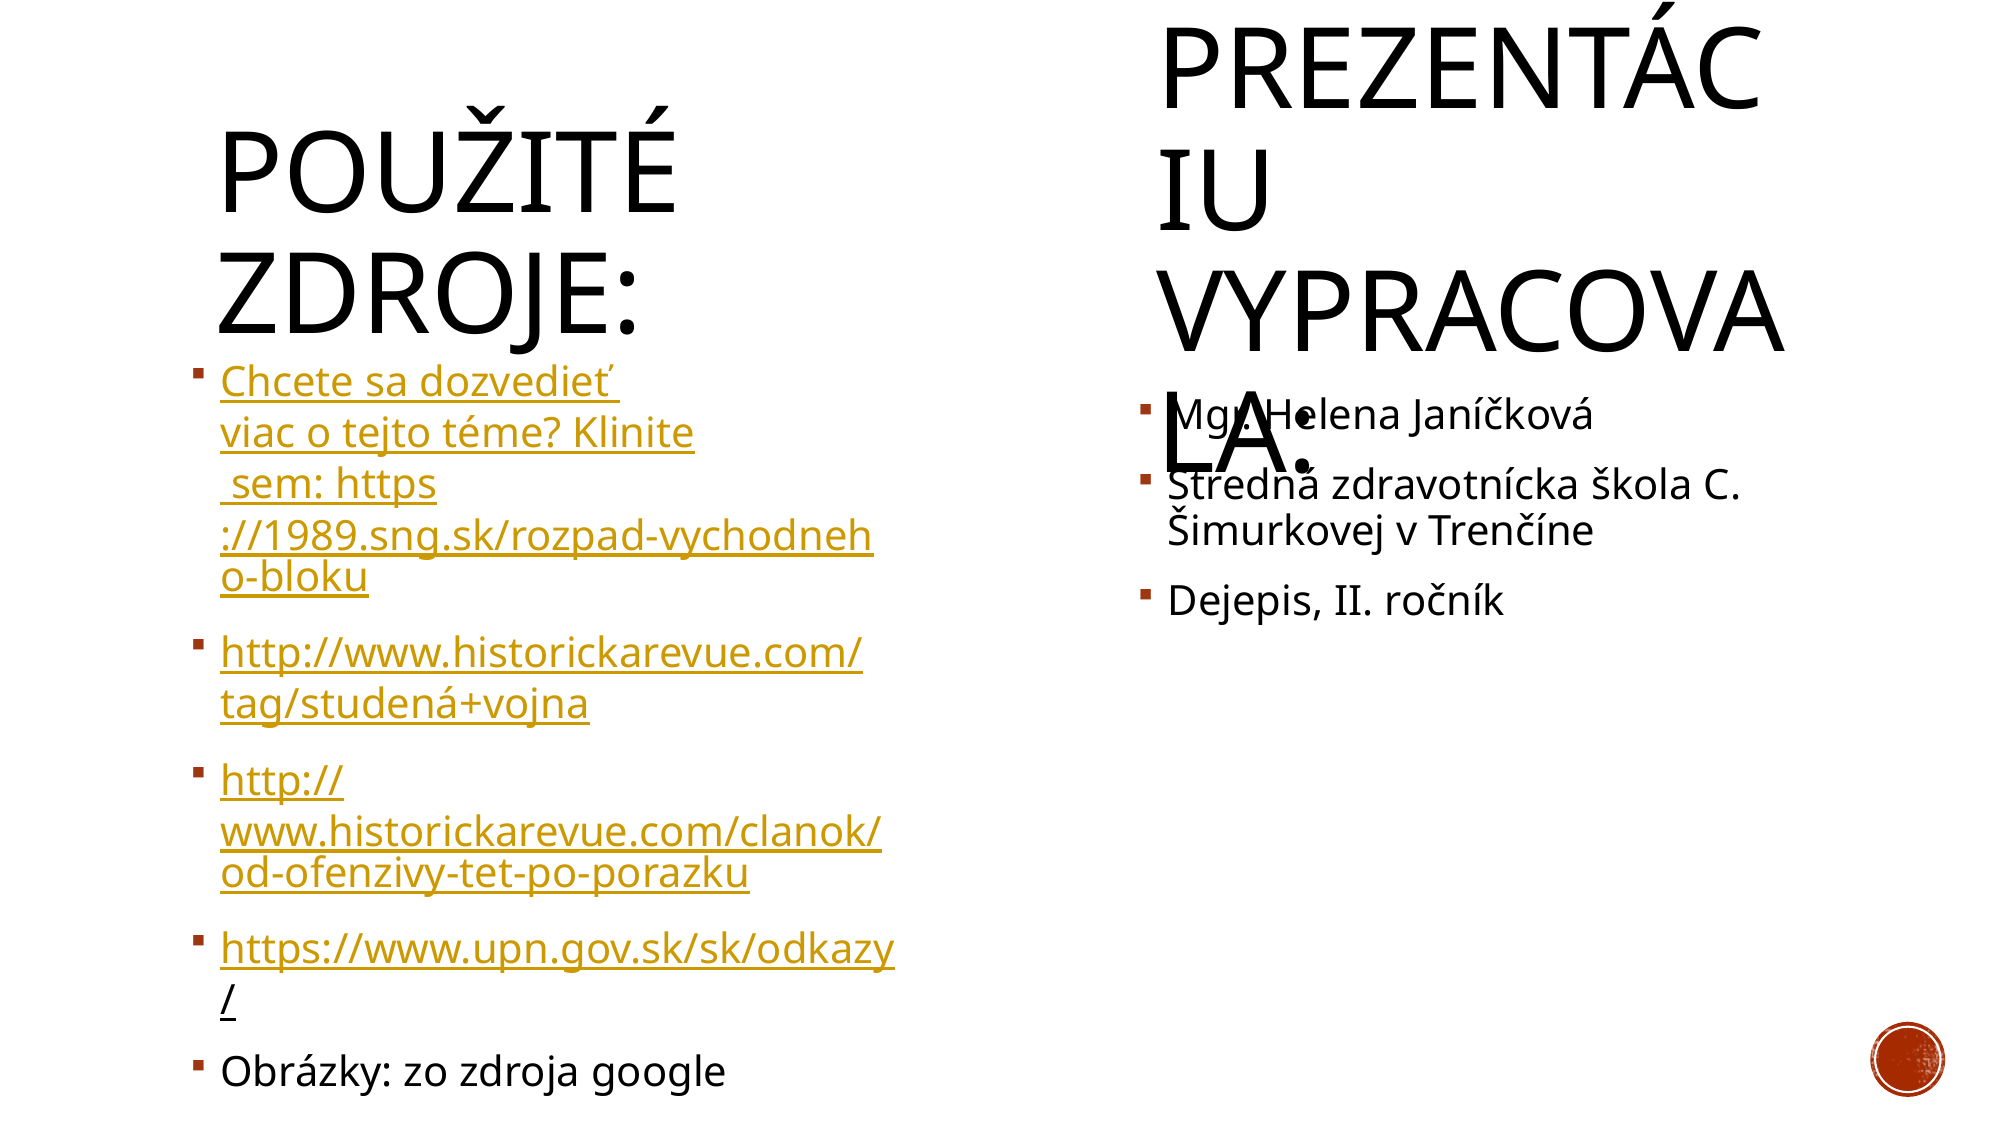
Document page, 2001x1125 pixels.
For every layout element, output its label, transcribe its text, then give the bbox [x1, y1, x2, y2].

title PREZENTÁCIU VYPRACOVALA: [1140, 122, 1802, 386]
text_box Mgr. Helena Janíčková Stredná zdravotnícka škola C. Šimurkovej v Trenčíne Dejepis, II. ročník [1122, 386, 1860, 1033]
text_box Použité zdroje: [200, 104, 862, 369]
list Chcete sa dozvedieť viac o tejto téme? Klinite sem: https://1989.sng.sk/rozpad-vychodneho-bloku http://www.historickarevue.com/tag/studená+vojna http://www.historickarevue.com/clanok/od-ofenzivy-tet-po-porazku https://www.upn.gov.sk/sk/odkazy/ Obrázky: zo zdroja google [175, 348, 913, 1013]
